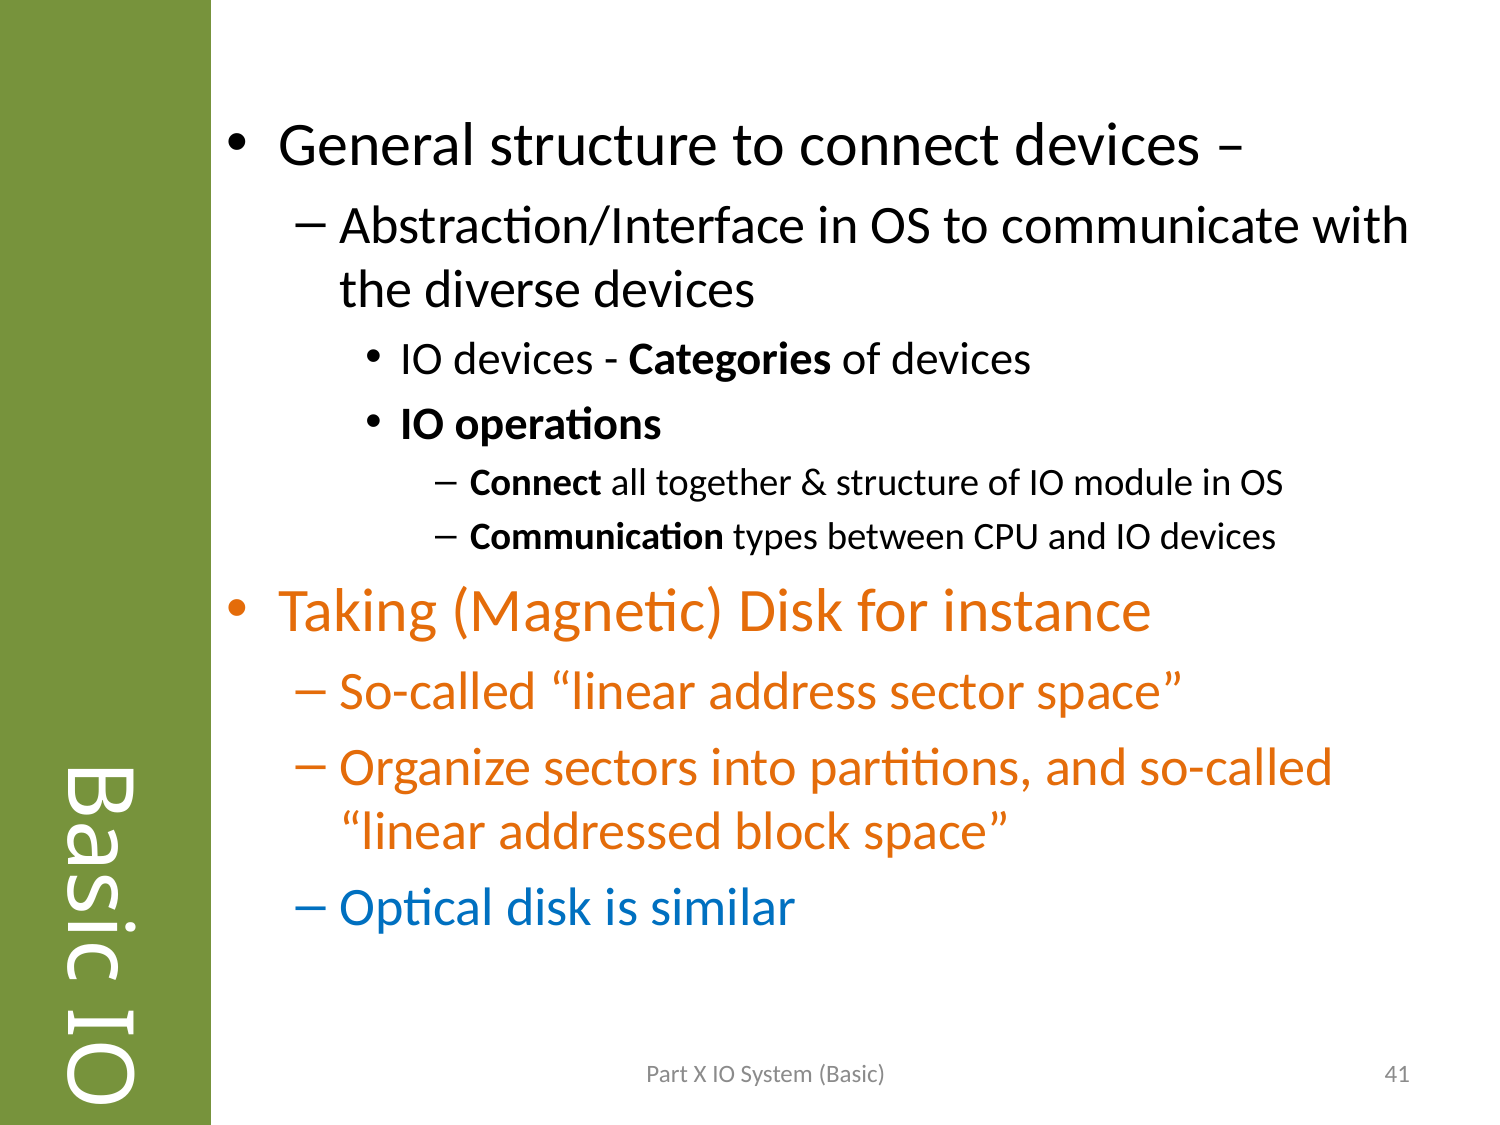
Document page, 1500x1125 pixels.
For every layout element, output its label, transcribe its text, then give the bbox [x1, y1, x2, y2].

slide_number 41 [1074, 1042, 1425, 1103]
list General structure to connect devices – Abstraction/Interface in OS to communicate with the diverse devices IO devices - Categories of devices IO operations Connect all together & structure of IO module in OS Communication types between CPU and IO devices Taking (Magnetic) Disk for instance So-called “linear address sector space” Organize sectors into partitions, and so-called “linear addressed block space” Optical disk is similar [210, 93, 1500, 947]
footer Part X IO System (Basic) [512, 1042, 1020, 1103]
title Basic IO [0, 0, 211, 1125]
